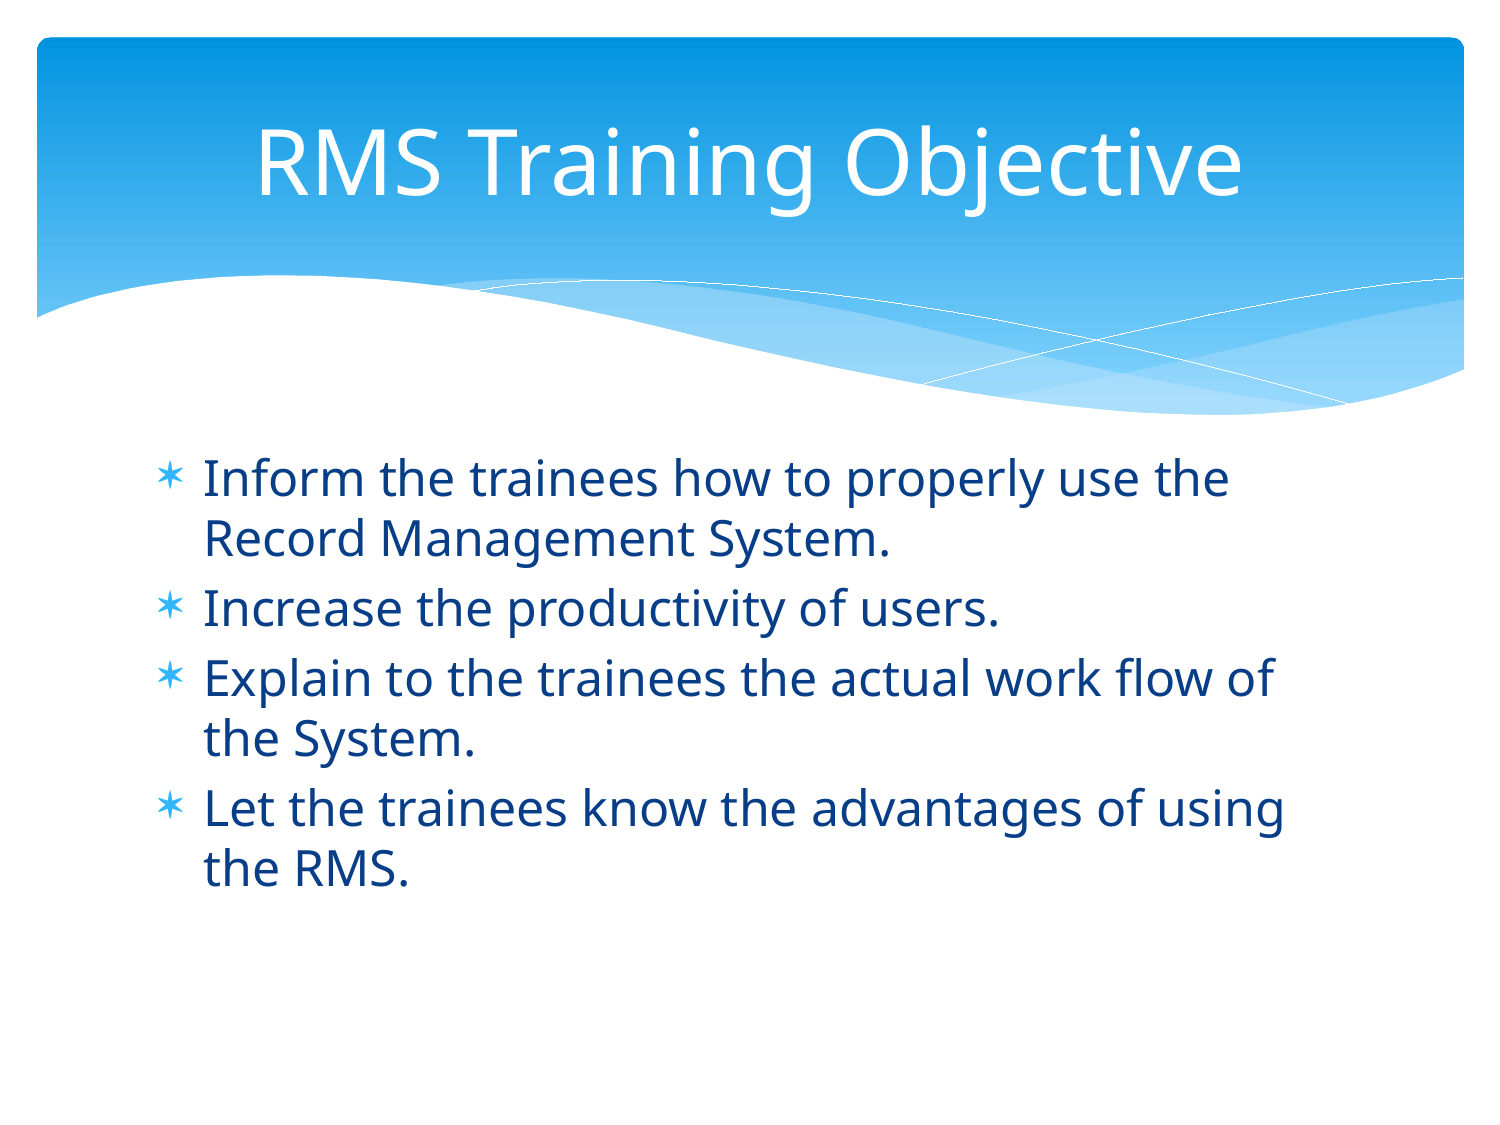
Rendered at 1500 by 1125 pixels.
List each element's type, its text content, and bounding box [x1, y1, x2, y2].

title RMS Training Objective [75, 55, 1425, 261]
list Inform the trainees how to properly use the Record Management System. Increase the productivity of users. Explain to the trainees the actual work flow of the System. Let the trainees know the advantages of using the RMS. [143, 438, 1359, 1005]
